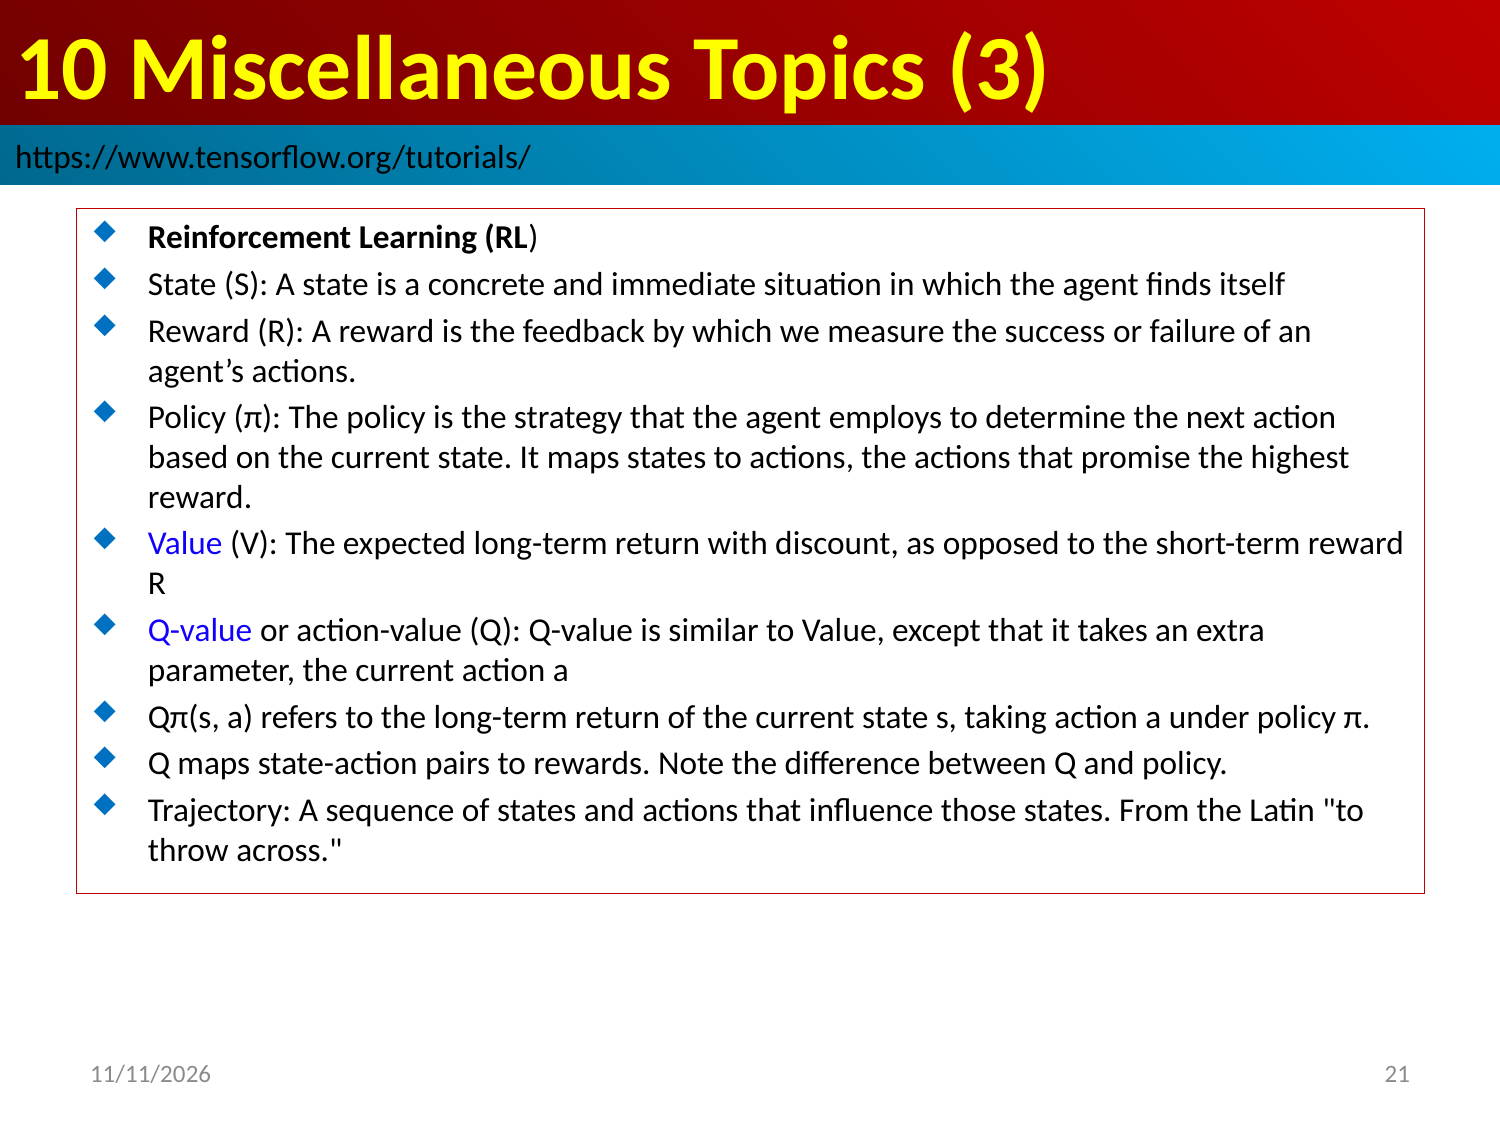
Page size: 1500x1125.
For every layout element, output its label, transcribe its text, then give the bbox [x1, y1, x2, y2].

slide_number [75, 1042, 425, 1103]
title 10 Miscellaneous Topics (3) [0, 0, 1500, 125]
slide_number 21 [1074, 1042, 1425, 1103]
text_box https://www.tensorflow.org/tutorials/ [0, 125, 1500, 185]
subtitle Reinforcement Learning (RL) State (S): A state is a concrete and immediate situation in which the agent finds itself Reward (R): A reward is the feedback by which we measure the success or failure of an agent’s actions. Policy (π): The policy is the strategy that the agent employs to determine the next action based on the current state. It maps states to actions, the actions that promise the highest reward. Value (V): The expected long-term return with discount, as opposed to the short-term reward R Q-value or action-value (Q): Q-value is similar to Value, except that it takes an extra parameter, the current action a Qπ(s, a) refers to the long-term return of the current state s, taking action a under policy π. Q maps state-action pairs to rewards. Note the difference between Q and policy. Trajectory: A sequence of states and actions that influence those states. From the Latin "to throw across." [76, 208, 1425, 894]
